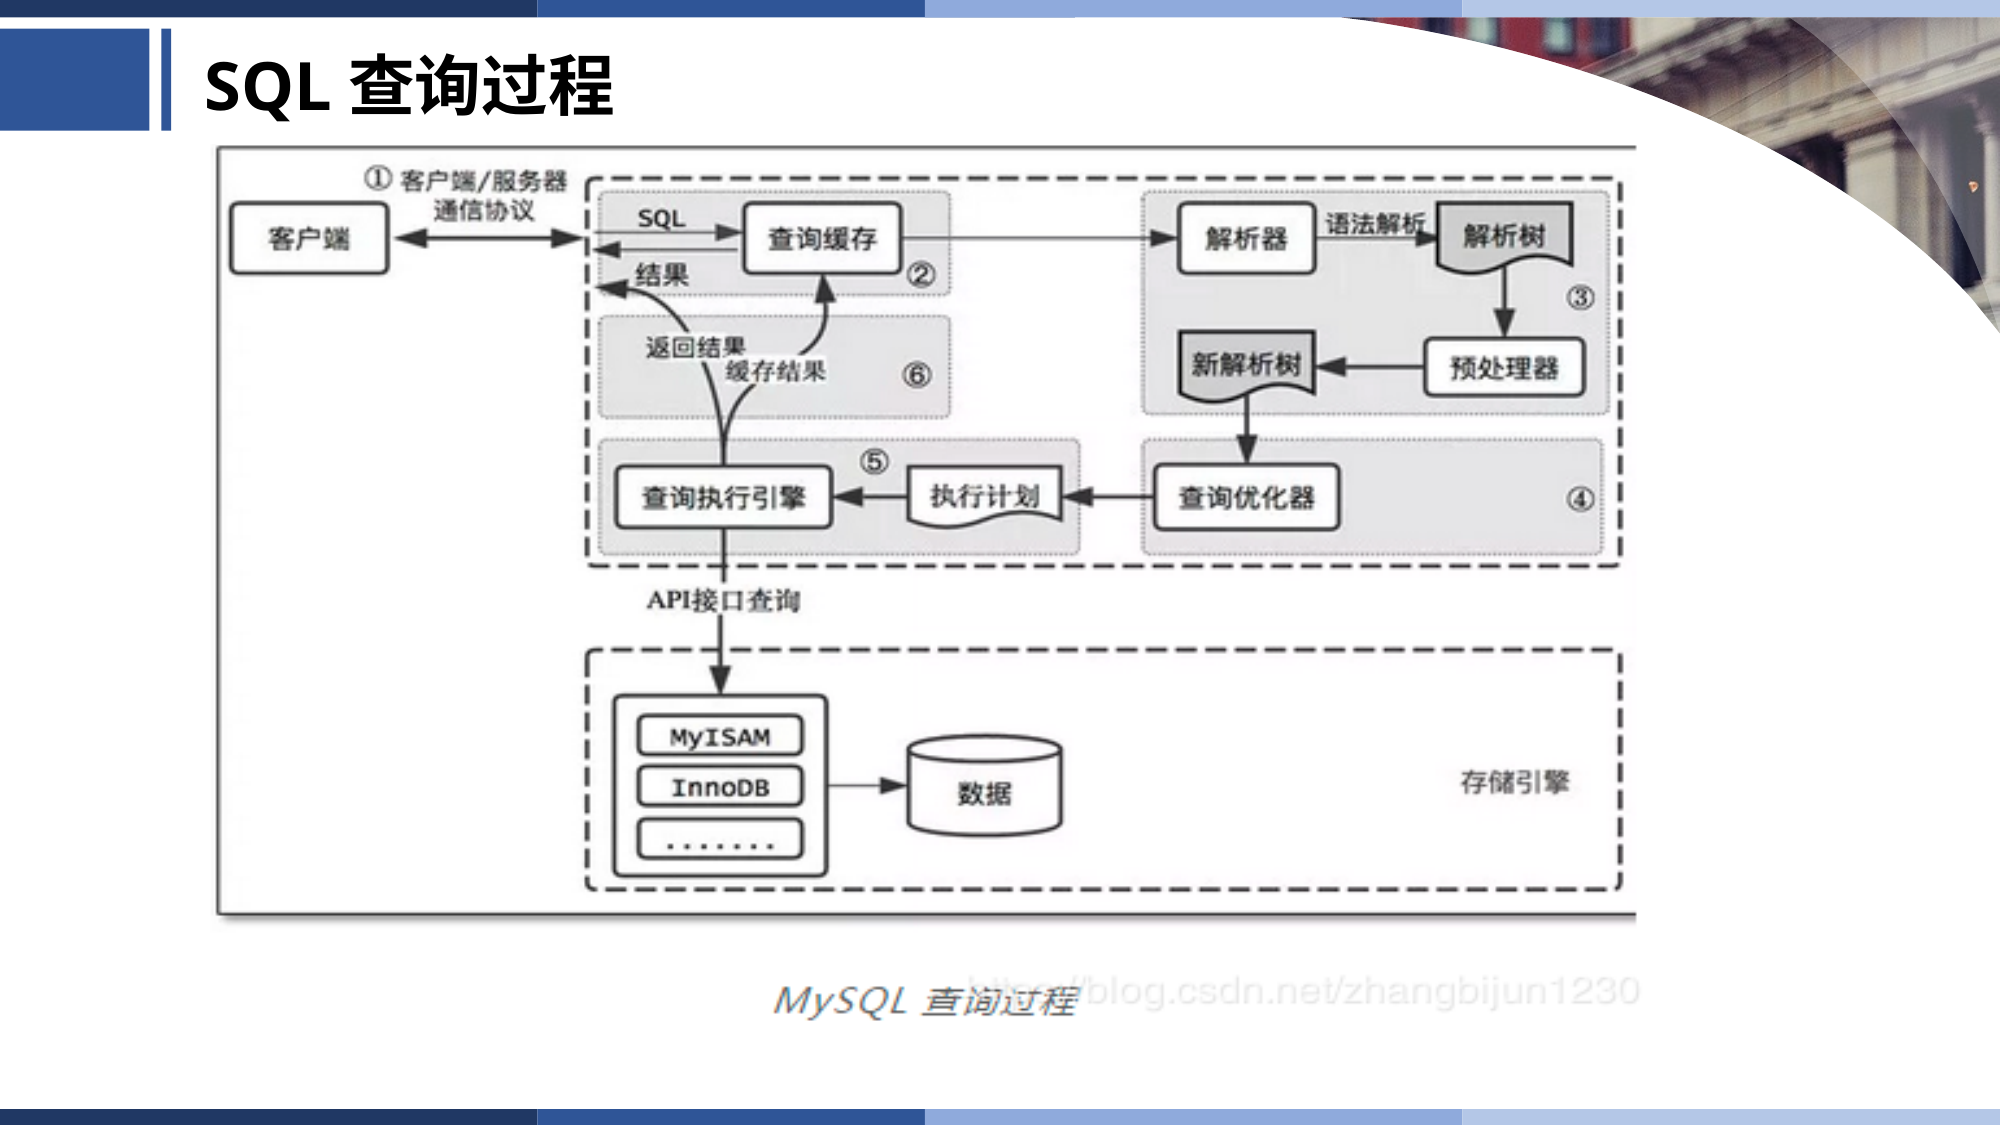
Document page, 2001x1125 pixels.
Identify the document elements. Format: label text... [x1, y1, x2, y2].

picture [204, 144, 1694, 1040]
title SQL查询过程 [189, 0, 1915, 198]
picture [1853, 150, 1999, 333]
